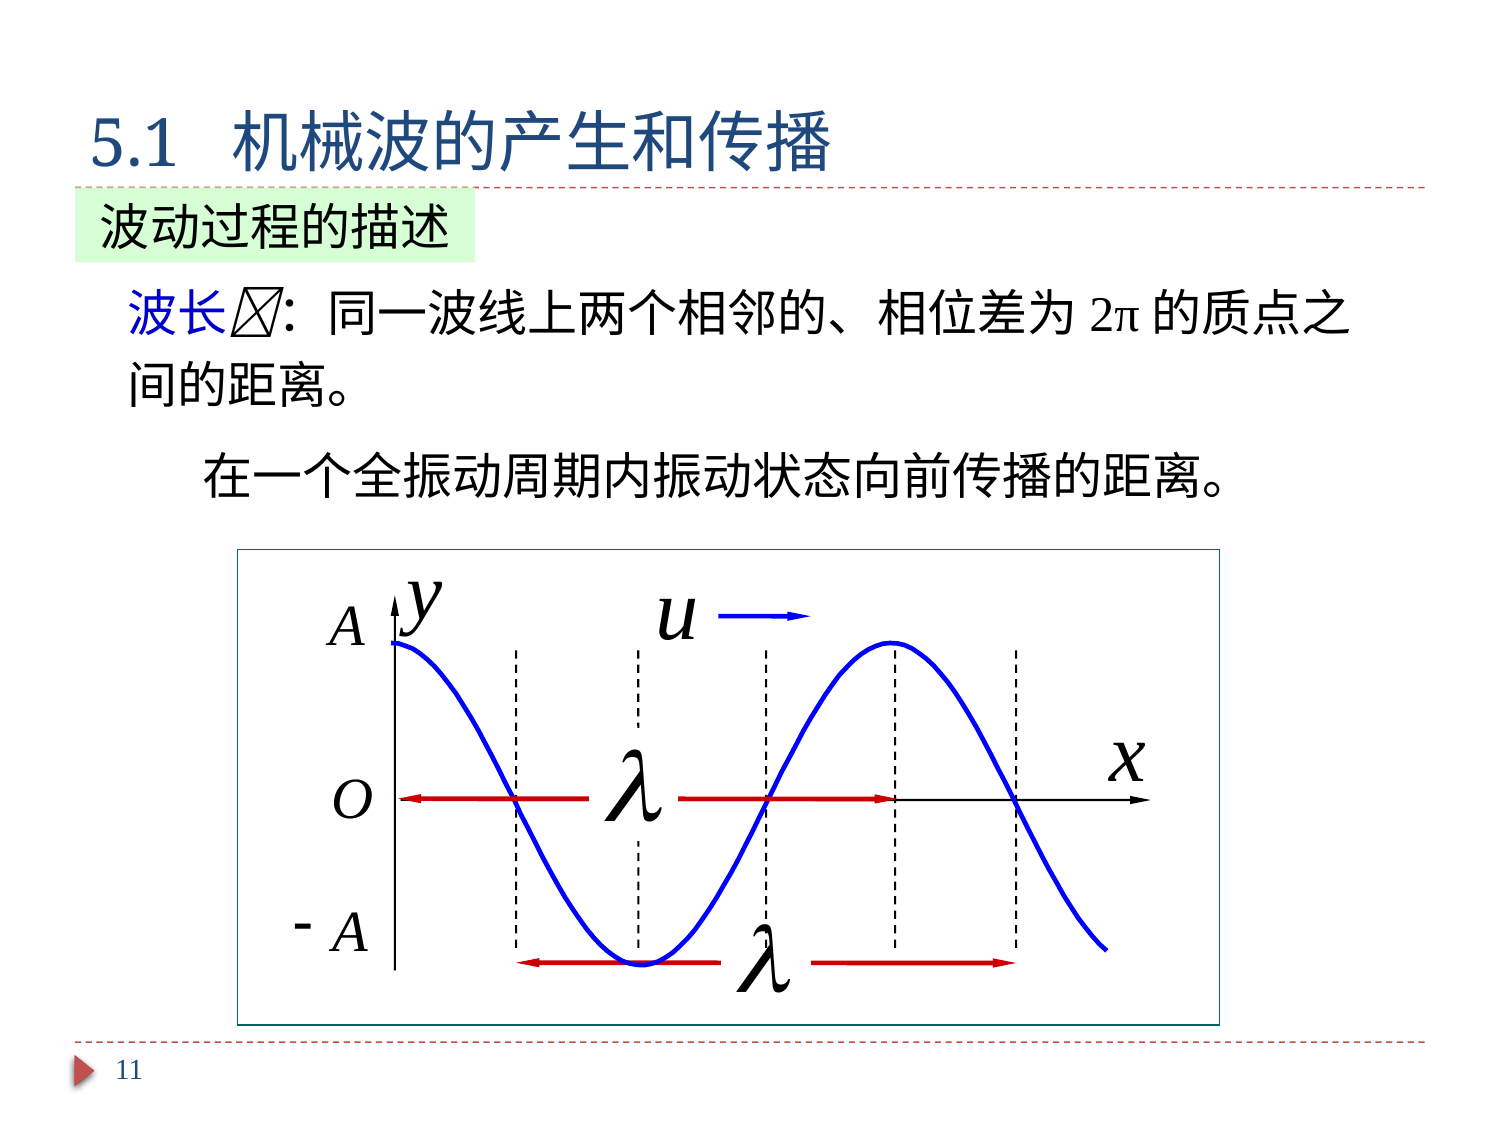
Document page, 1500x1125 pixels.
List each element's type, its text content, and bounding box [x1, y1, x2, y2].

slide_number 11 [100, 1042, 426, 1103]
text_box 在一个全振动周期内振动状态向前传播的距离。 [187, 425, 1338, 512]
text_box 波动过程的描述 [75, 187, 475, 263]
text_box 波长：同一波线上两个相邻的、相位差为2π的质点之间的距离。 [112, 262, 1413, 422]
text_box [237, 537, 1220, 1026]
title 5.1 机械波的产生和传播 [75, 37, 1425, 188]
